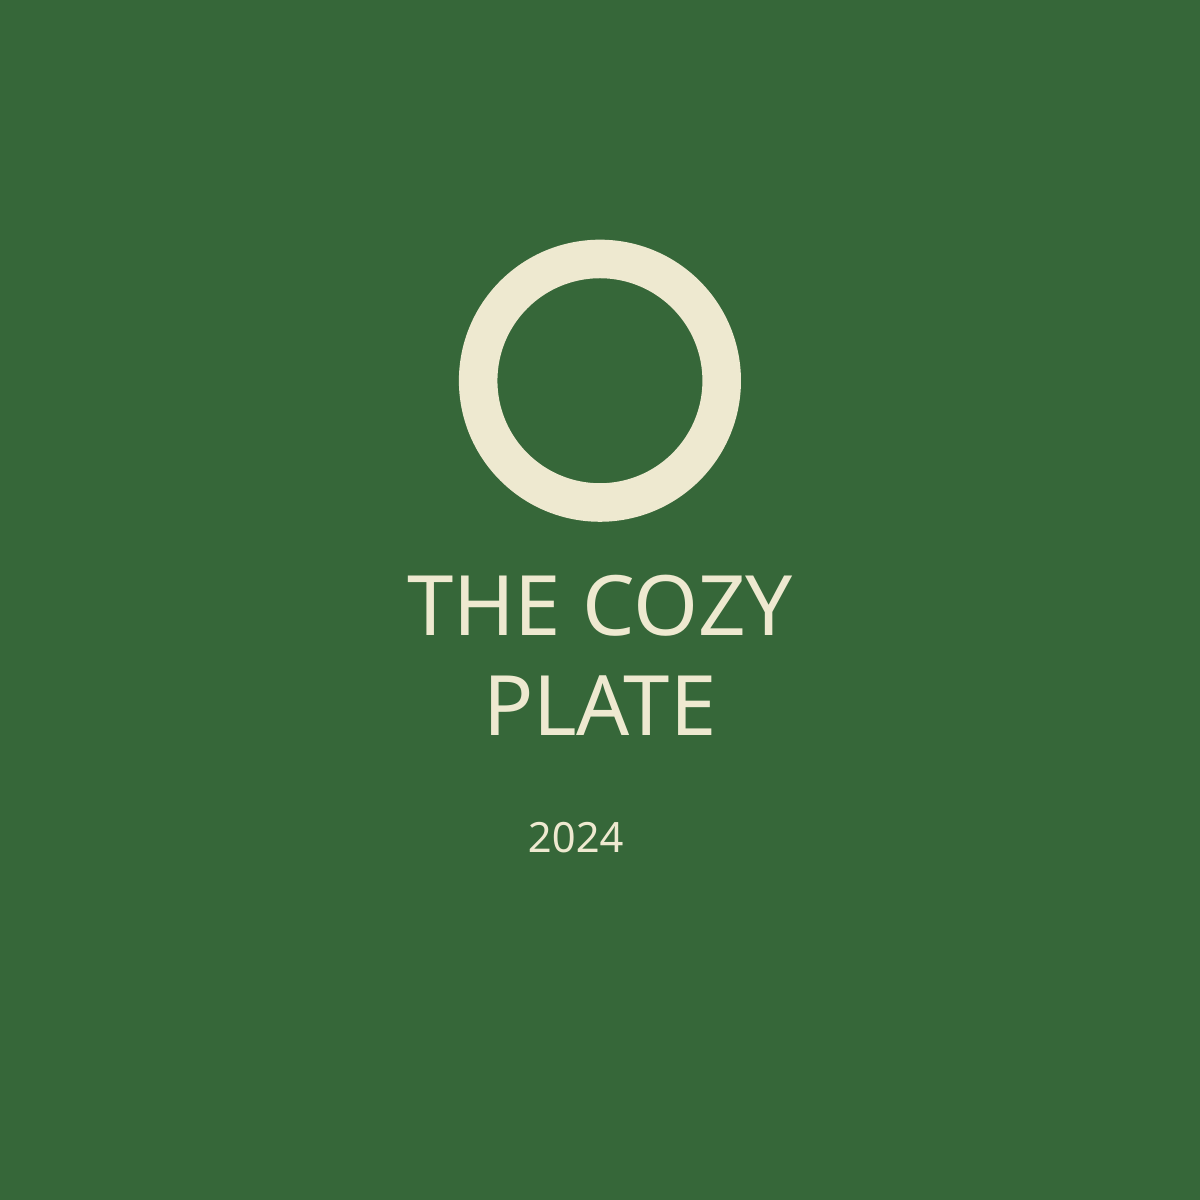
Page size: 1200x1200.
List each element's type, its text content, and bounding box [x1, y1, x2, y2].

text_box THE COZY PLATE [386, 544, 813, 760]
text_box [477, 257, 723, 504]
text_box [0, 0, 1200, 1200]
text_box 2024 [513, 803, 687, 869]
